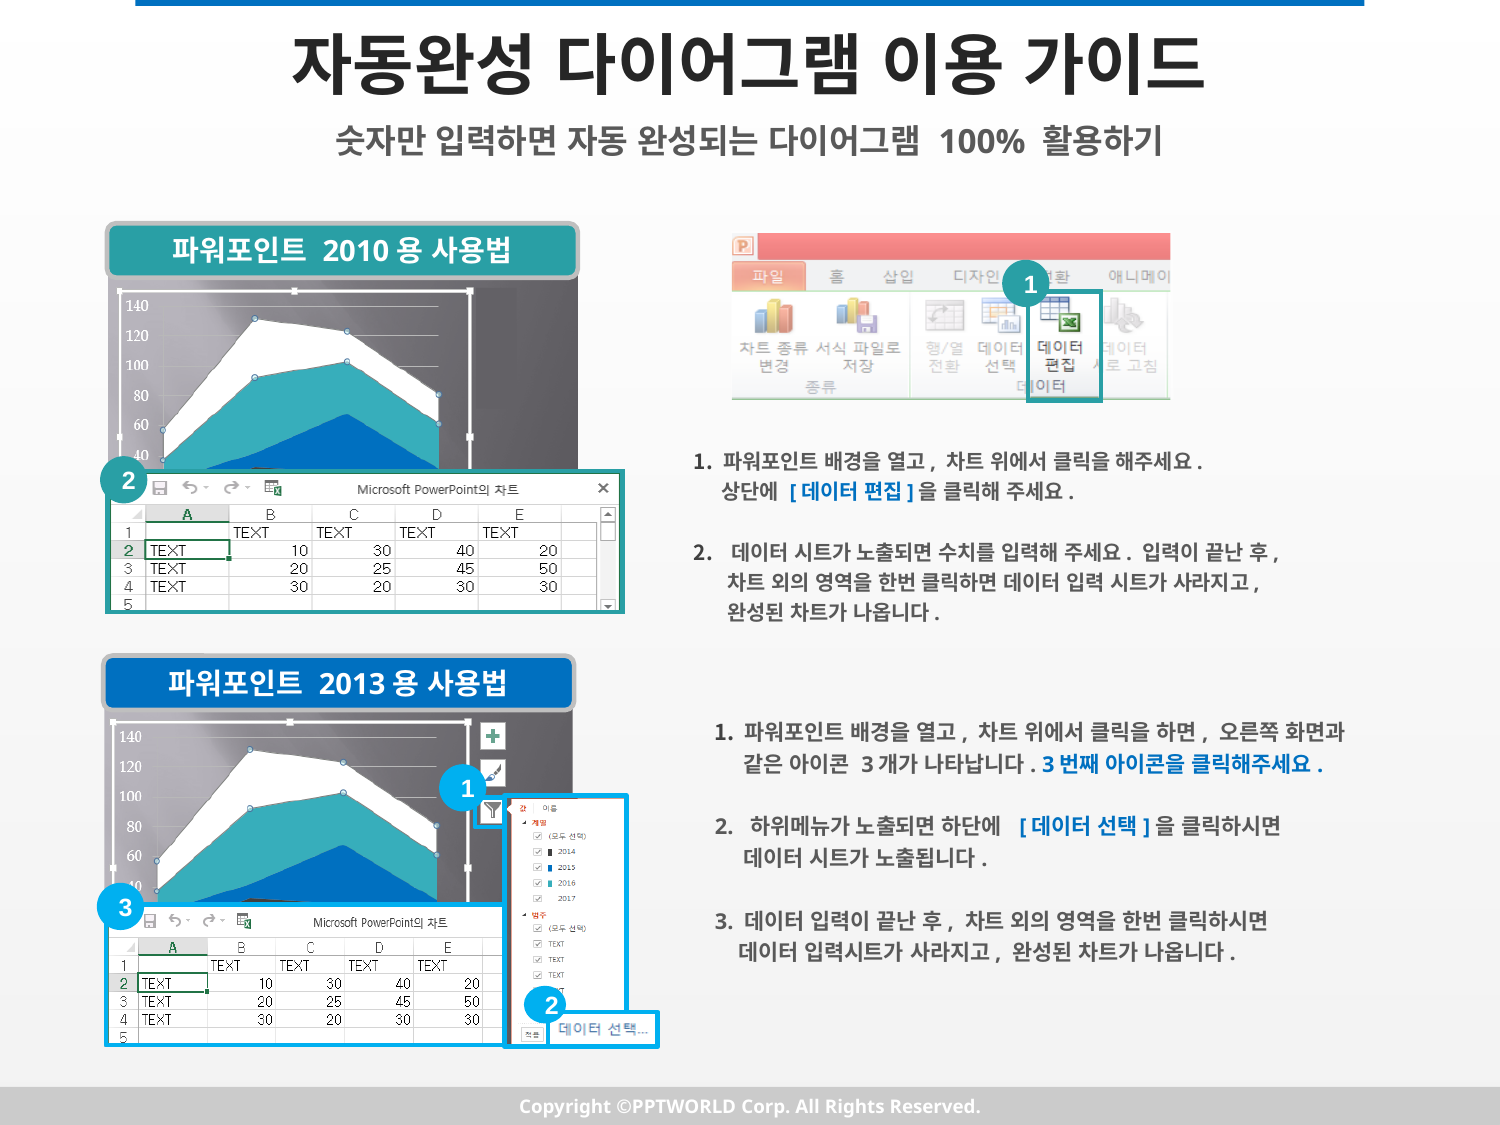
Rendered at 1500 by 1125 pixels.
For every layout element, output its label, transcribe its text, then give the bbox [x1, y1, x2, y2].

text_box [438, 763, 504, 825]
text_box [107, 223, 577, 229]
text_box 파워포인트 배경을 열고, 차트 위에서 클릭을 해주세요. 상단에 [데이터 편집]을 클릭해 주세요. 데이터 시트가 노출되면 수치를 입력해 주세요. 입력이 끝난 후, 차트 외의 영역을 한번 클릭하면 데이터 입력 시트가 사라지고, 완성된 차트가 나옵니다. [679, 436, 1392, 632]
text_box 2 [98, 466, 102, 494]
text_box [0, 1085, 1500, 1125]
text_box [0, 0, 1500, 1085]
picture [109, 473, 621, 611]
picture [120, 899, 131, 916]
text_box [103, 655, 575, 687]
text_box 자동완성 다이어그램 이용 가이드 [229, 20, 1271, 106]
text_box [730, 230, 1174, 400]
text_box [506, 797, 656, 1045]
picture [103, 686, 573, 901]
text_box 파워포인트 2013용 사용법 [120, 657, 557, 684]
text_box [107, 230, 579, 473]
picture [109, 908, 501, 1042]
text_box 파워포인트 배경을 열고, 차트 위에서 클릭을 하면, 오른쪽 화면과 같은 아이콘 3개가 나타납니다. 3번째 아이콘을 클릭해주세요. 2. 하위메뉴가 노출되면 하단에 [데이터 선택]을 클릭하시면 데이터 시트가 노출됩니다. 3. 데이터 입력이 끝난 후, 차트 외의 영역을 한번 클릭하시면 데이터 입력시트가 사라지고, 완성된 차트가 나옵니다. [700, 706, 1471, 973]
text_box 숫자만 입력하면 자동 완성되는 다이어그램 100% 활용하기 [249, 112, 1251, 168]
text_box 3 [94, 894, 98, 919]
text_box [135, 0, 1365, 6]
text_box Copyright ©PPTWORLD Corp. All Rights Reserved. [504, 1087, 996, 1125]
